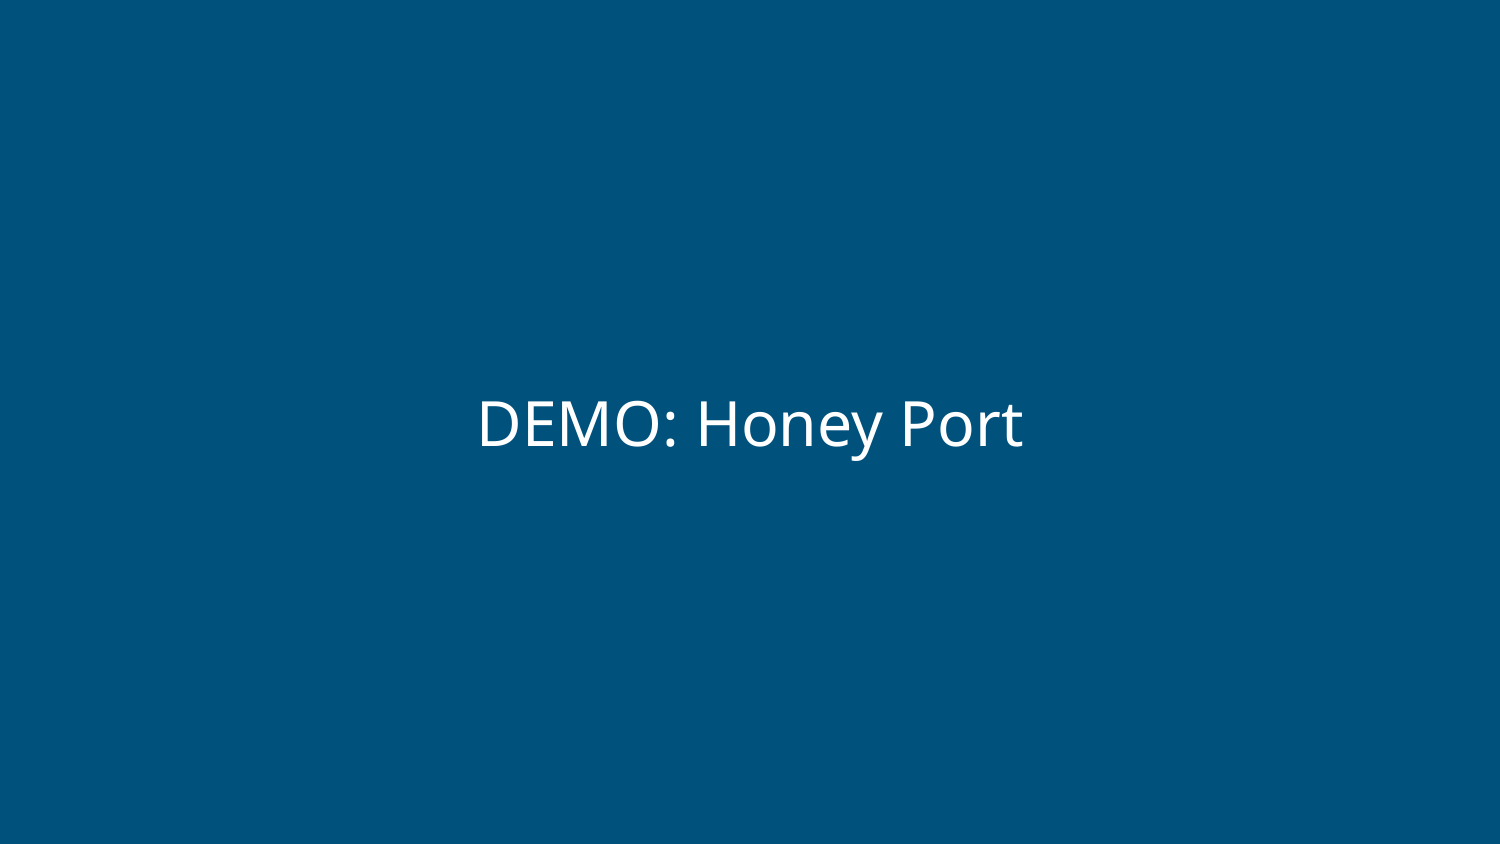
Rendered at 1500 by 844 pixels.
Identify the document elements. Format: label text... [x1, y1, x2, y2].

text_box DEMO: Honey Port [27, 388, 1473, 455]
picture [852, 455, 865, 460]
